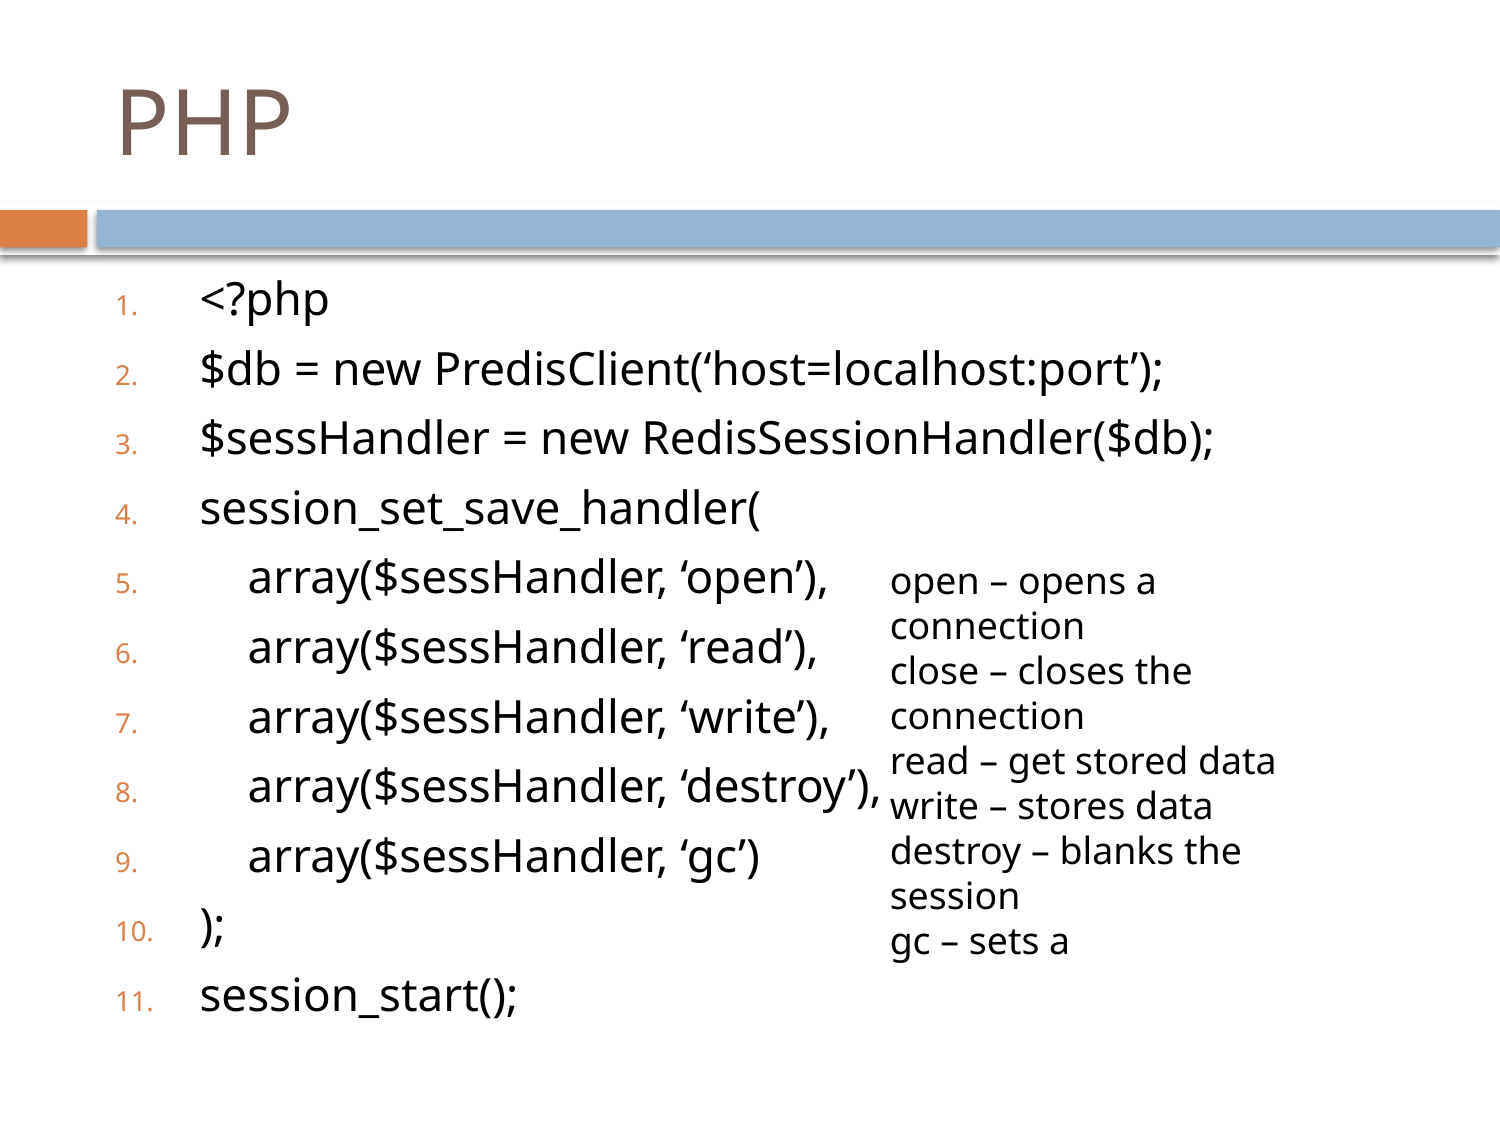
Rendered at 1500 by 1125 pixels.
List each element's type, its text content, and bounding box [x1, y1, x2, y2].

text_box open – opens a connection close – closes the connection read – get stored data write – stores data destroy – blanks the session gc – sets a [875, 549, 1350, 970]
title PHP [99, 37, 1438, 200]
list <?php $db = new PredisClient(‘host=localhost:port’); $sessHandler = new RedisSessionHandler($db); session_set_save_handler( array($sessHandler, ‘open’), array($sessHandler, ‘read’), array($sessHandler, ‘write’), array($sessHandler, ‘destroy’), array($sessHandler, ‘gc’) ); session_start(); [100, 262, 1425, 1088]
